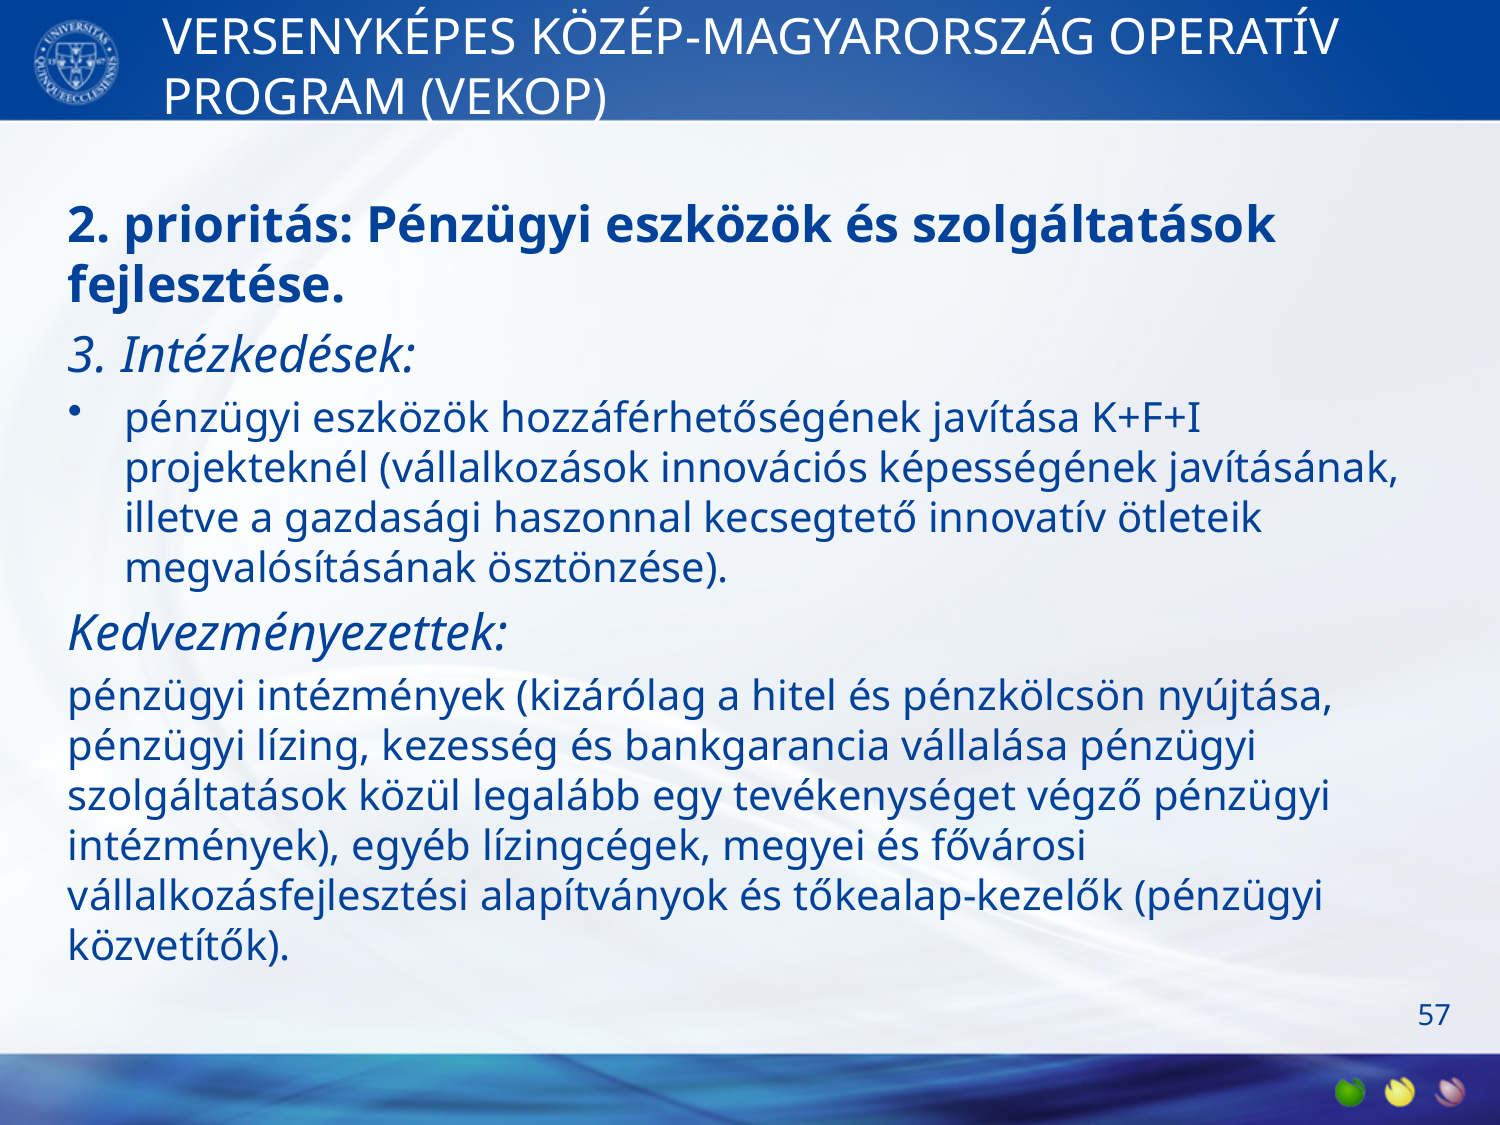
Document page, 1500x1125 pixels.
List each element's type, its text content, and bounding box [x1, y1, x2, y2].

title VERSENYKÉPES KÖZÉP-MAGYARORSZÁG OPERATÍV PROGRAM (VEKOP) [147, 18, 1460, 110]
slide_number 57 [1115, 988, 1467, 1036]
list 2. prioritás: Pénzügyi eszközök és szolgáltatások fejlesztése. 3. Intézkedések: pénzügyi eszközök hozzáférhetőségének javítása K+F+I projekteknél (vállalkozások innovációs képességének javításának, illetve a gazdasági haszonnal kecsegtető innovatív ötleteik megvalósításának ösztönzése). Kedvezményezettek: pénzügyi intézmények (kizárólag a hitel és pénzkölcsön nyújtása, pénzügyi lízing, kezesség és bankgarancia vállalása pénzügyi szolgáltatások közül legalább egy tevékenységet végző pénzügyi intézmények), egyéb lízingcégek, megyei és fővárosi vállalkozásfejlesztési alapítványok és tőkealap-kezelők (pénzügyi közvetítők). [52, 184, 1471, 1048]
picture [0, 0, 1500, 1125]
